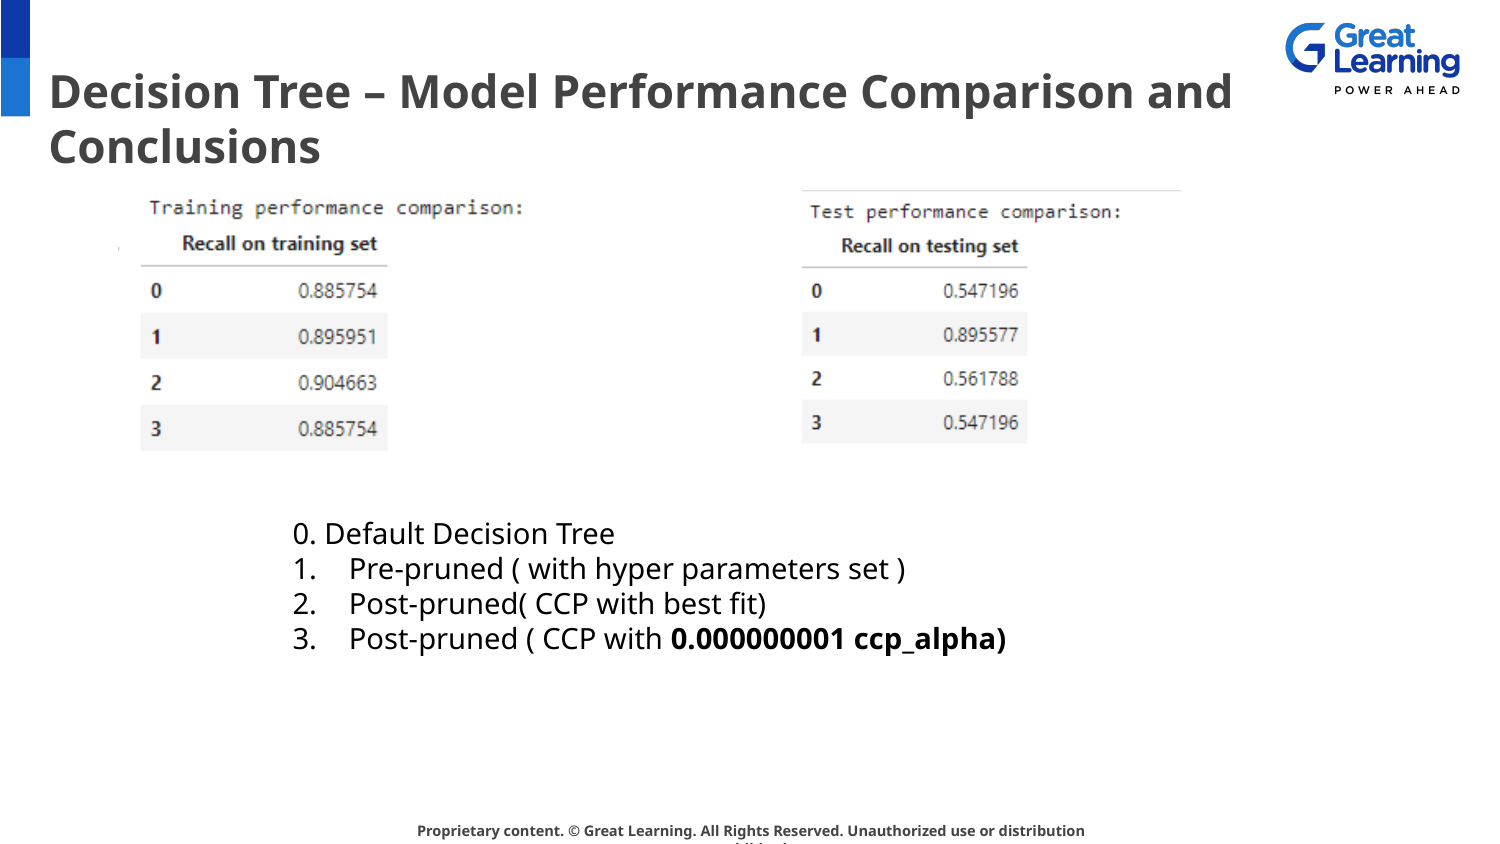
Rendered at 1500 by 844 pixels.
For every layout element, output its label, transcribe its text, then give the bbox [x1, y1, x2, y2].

picture [118, 192, 587, 484]
picture [1258, 11, 1487, 106]
picture [785, 190, 1182, 487]
text_box 0. Default Decision Tree Pre-pruned ( with hyper parameters set ) Post-pruned( CCP with best fit) Post-pruned ( CCP with 0.000000001 ccp_alpha) [277, 507, 1355, 698]
title Decision Tree – Model Performance Comparison and Conclusions [33, 47, 1431, 142]
